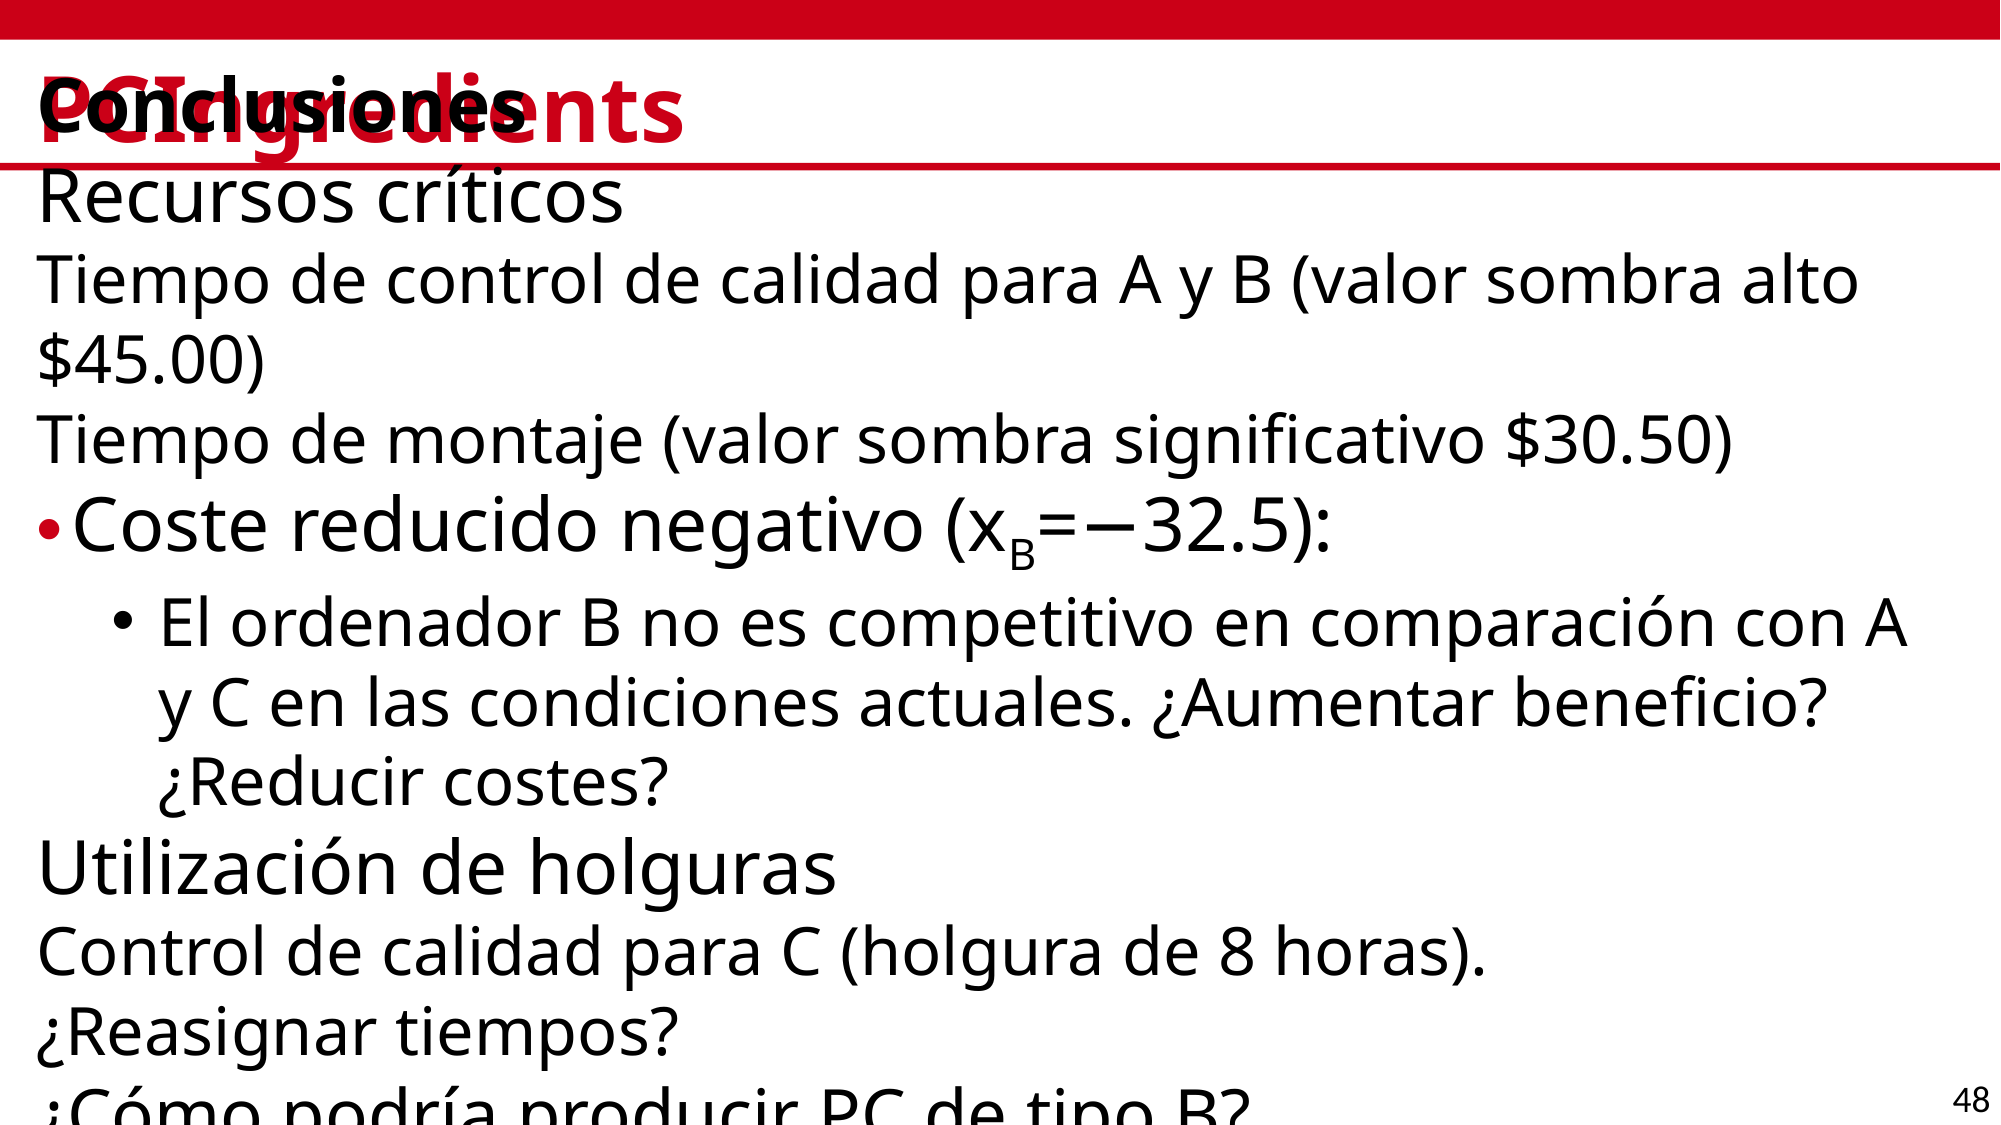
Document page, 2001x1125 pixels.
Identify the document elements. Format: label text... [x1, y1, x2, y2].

subtitle Conclusiones Recursos críticos Tiempo de control de calidad para A y B (valor sombra alto $45.00) Tiempo de montaje (valor sombra significativo $30.50) Coste reducido negativo (xB=−32.5): El ordenador B no es competitivo en comparación con A y C en las condiciones actuales. ¿Aumentar beneficio?¿Reducir costes? Utilización de holguras Control de calidad para C (holgura de 8 horas). ¿Reasignar tiempos? ¿Cómo podría producir PC de tipo B? ¿Cómo podría producir PC de tipo B, además de A y C? [36, 271, 1922, 1025]
title PCIngredients [36, 57, 1964, 168]
slide_number 48 [1937, 1067, 2000, 1125]
